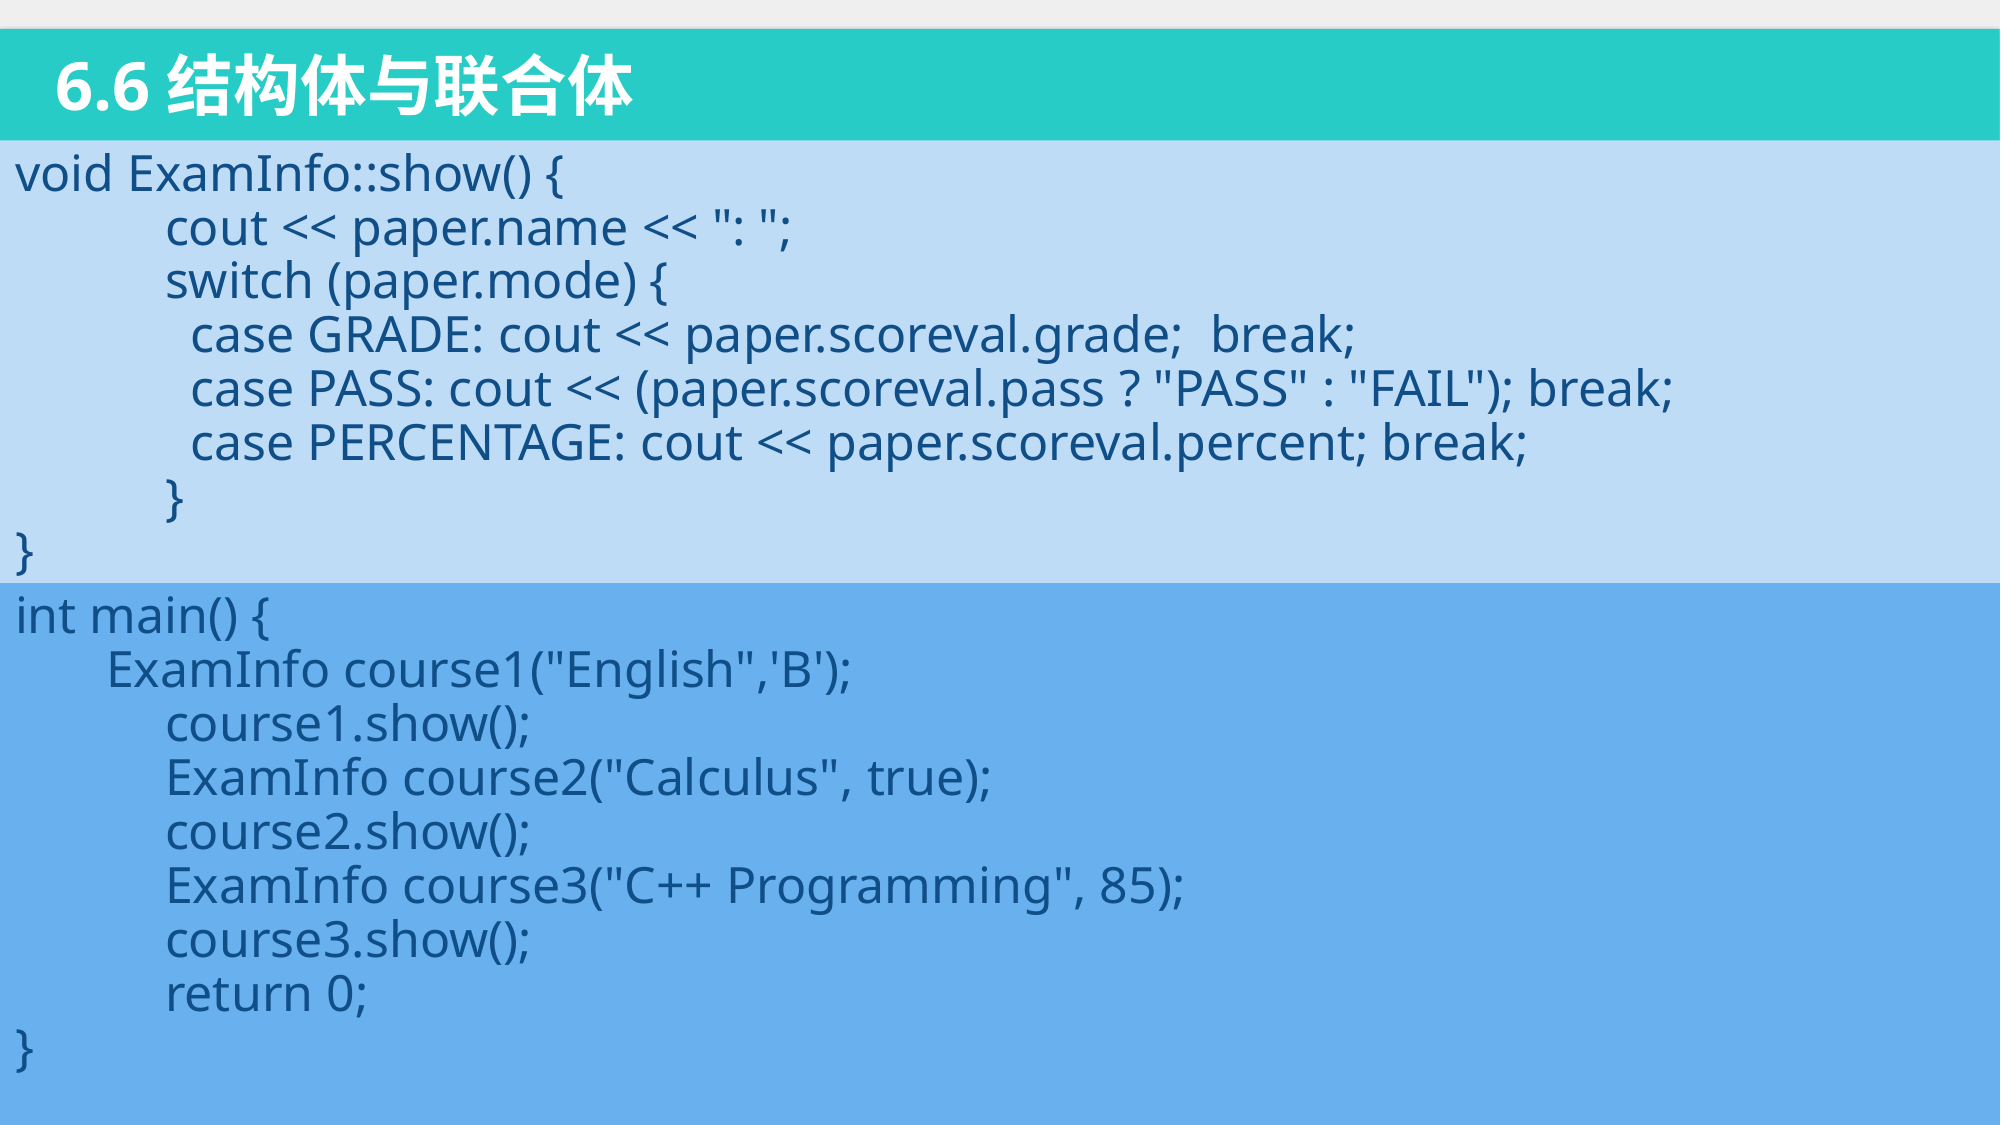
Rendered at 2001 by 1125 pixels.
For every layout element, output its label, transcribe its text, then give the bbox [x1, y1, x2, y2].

text_box 6.6结构体与联合体 [40, 36, 1358, 132]
text_box [0, 28, 2000, 140]
text_box int main() { ExamInfo course1("English",'B'); course1.show(); ExamInfo course2("Calculus", true); course2.show(); ExamInfo course3("C++ Programming", 85); course3.show(); return 0; } [0, 583, 2000, 1125]
text_box void ExamInfo::show() { cout << paper.name << ": "; switch (paper.mode) { case GRADE: cout << paper.scoreval.grade; break; case PASS: cout << (paper.scoreval.pass ? "PASS" : "FAIL"); break; case PERCENTAGE: cout << paper.scoreval.percent; break; } } [0, 158, 2000, 583]
text_box void ExamInfo::show() { cout << paper.name << ": "; switch (paper.mode) { case GRADE: cout << paper.scoreval.grade; break; case PASS: cout << (paper.scoreval.pass ? "PASS" : "FAIL"); break; case PERCENTAGE: cout << paper.scoreval.percent; break; } } [0, 140, 2000, 148]
